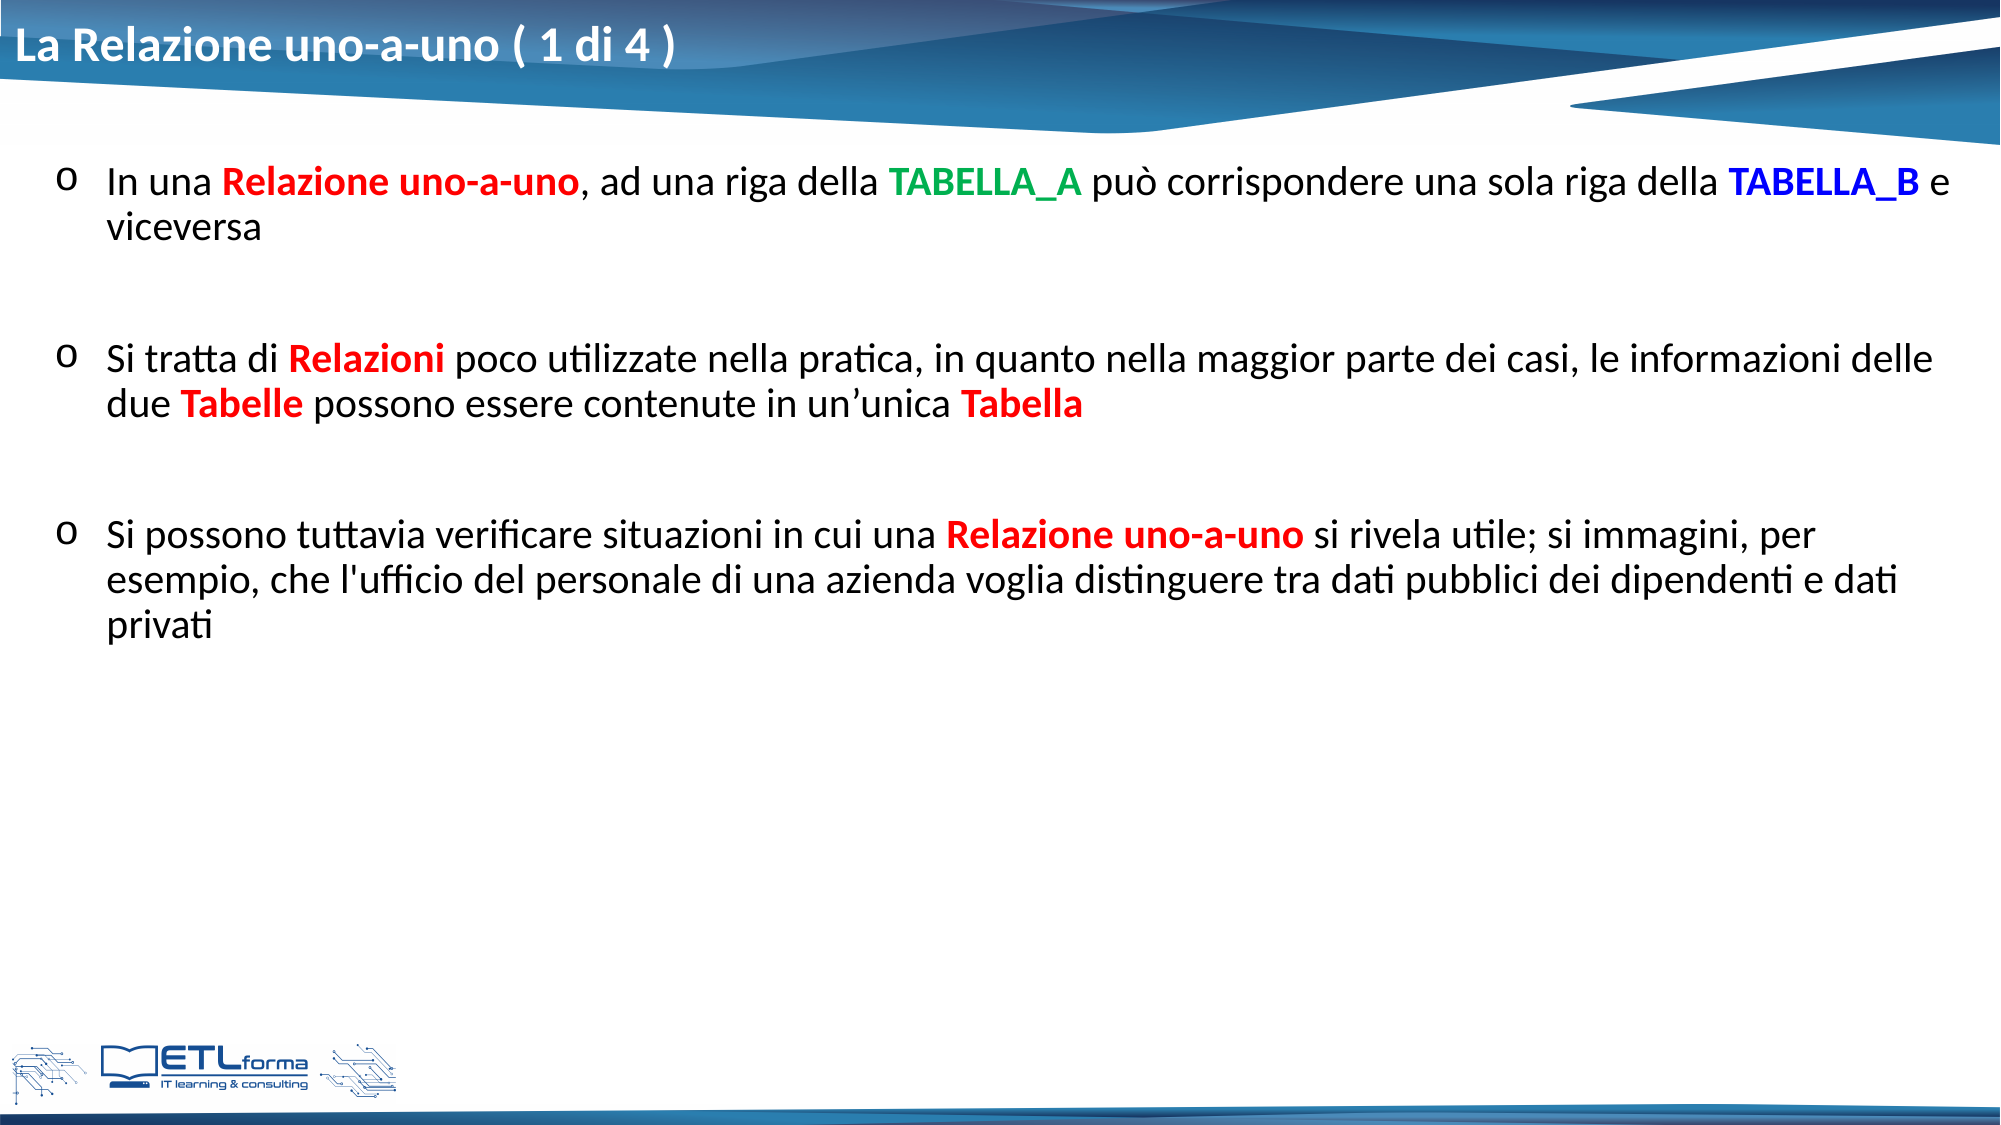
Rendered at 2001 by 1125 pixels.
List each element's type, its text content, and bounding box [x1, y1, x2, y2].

picture [0, 0, 2000, 145]
picture [0, 1044, 2000, 1125]
list In una Relazione uno-a-uno, ad una riga della TABELLA_A può corrispondere una sola riga della TABELLA_B e viceversa Si tratta di Relazioni poco utilizzate nella pratica, in quanto nella maggior parte dei casi, le informazioni delle due Tabelle possono essere contenute in un’unica Tabella Si possono tuttavia verificare situazioni in cui una Relazione uno-a-uno si rivela utile; si immagini, per esempio, che l'ufficio del personale di una azienda voglia distinguere tra dati pubblici dei dipendenti e dati privati [16, 152, 1979, 430]
title La Relazione uno-a-uno ( 1 di 4 ) [0, 7, 1979, 80]
